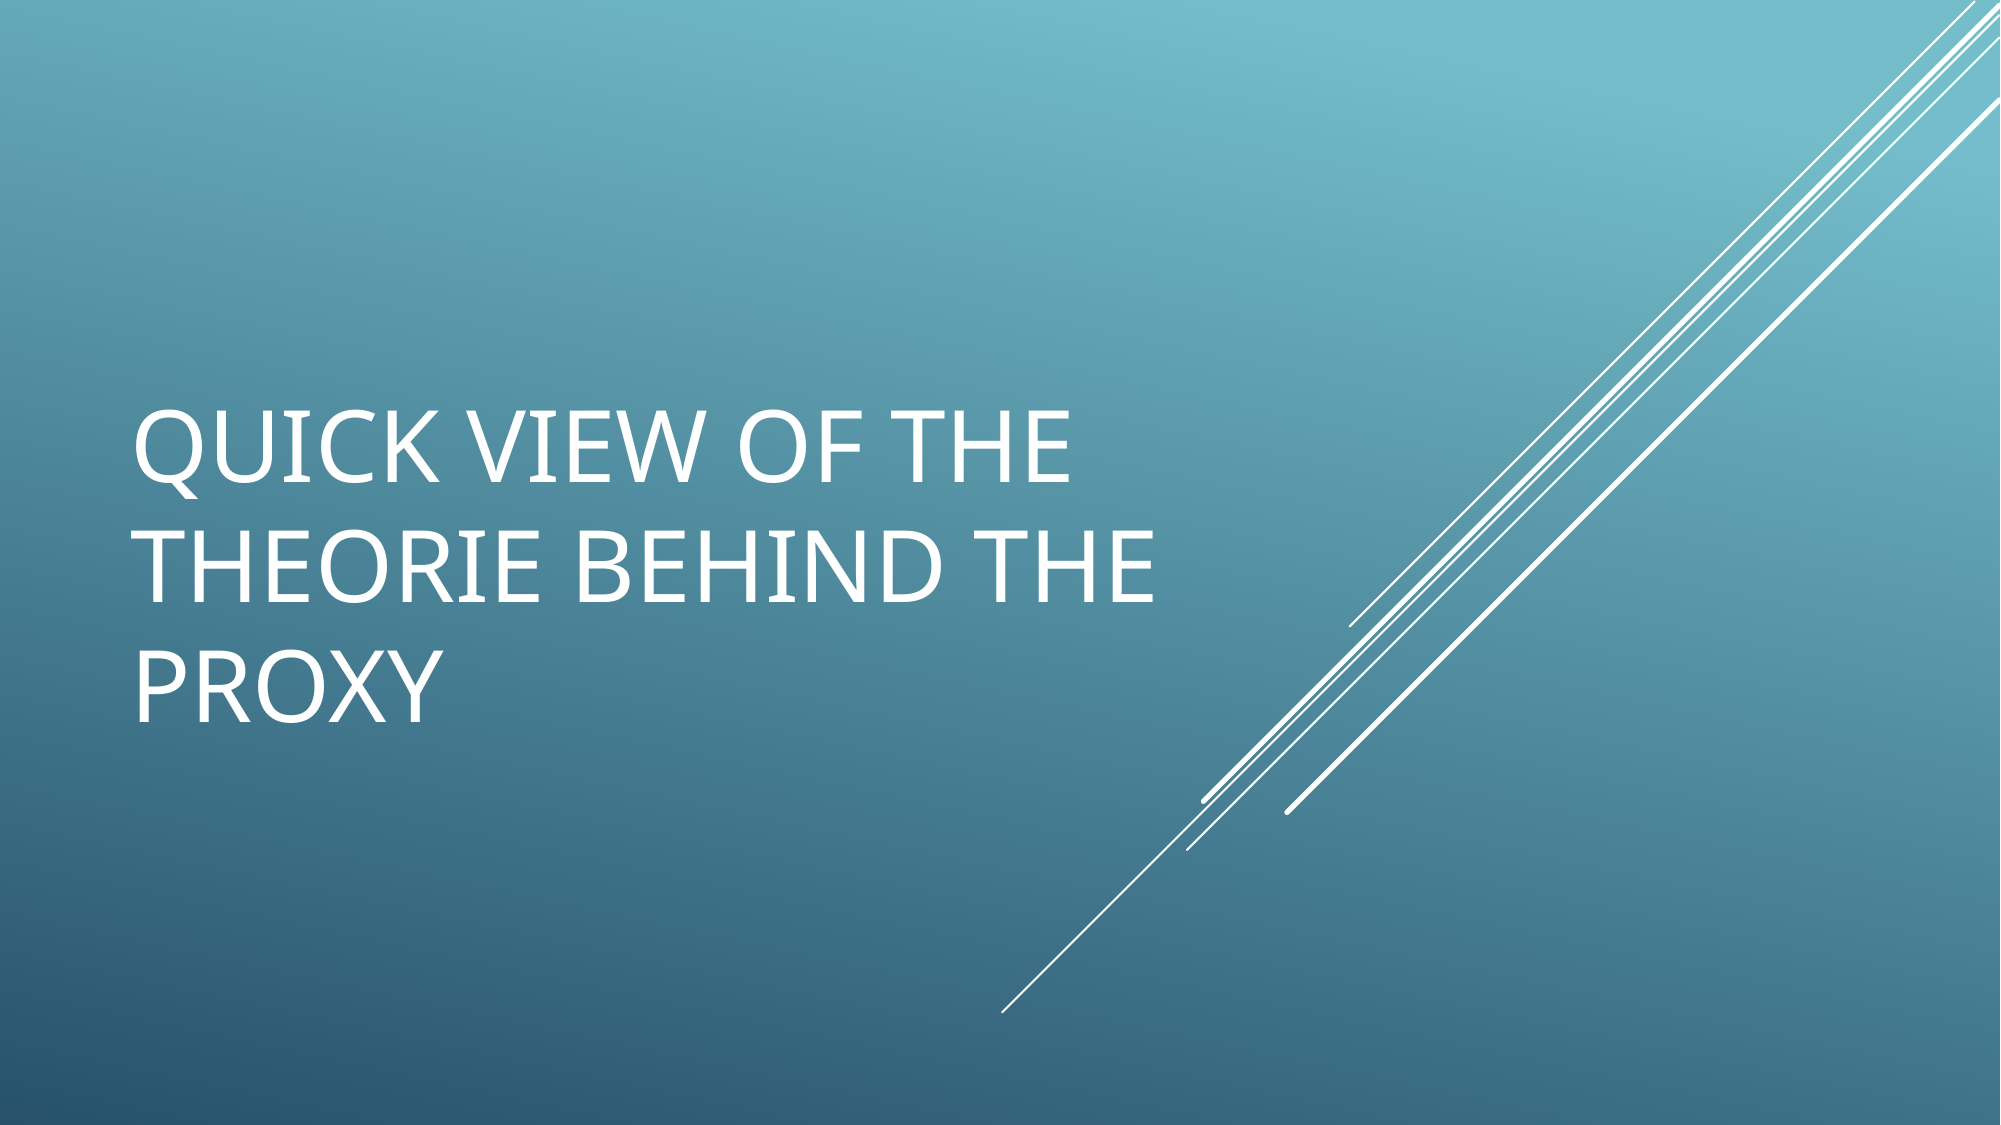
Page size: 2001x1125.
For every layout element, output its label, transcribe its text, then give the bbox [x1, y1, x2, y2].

title Quick view OF THE THEORIE BEHIND THE PROXY [115, 262, 1428, 750]
